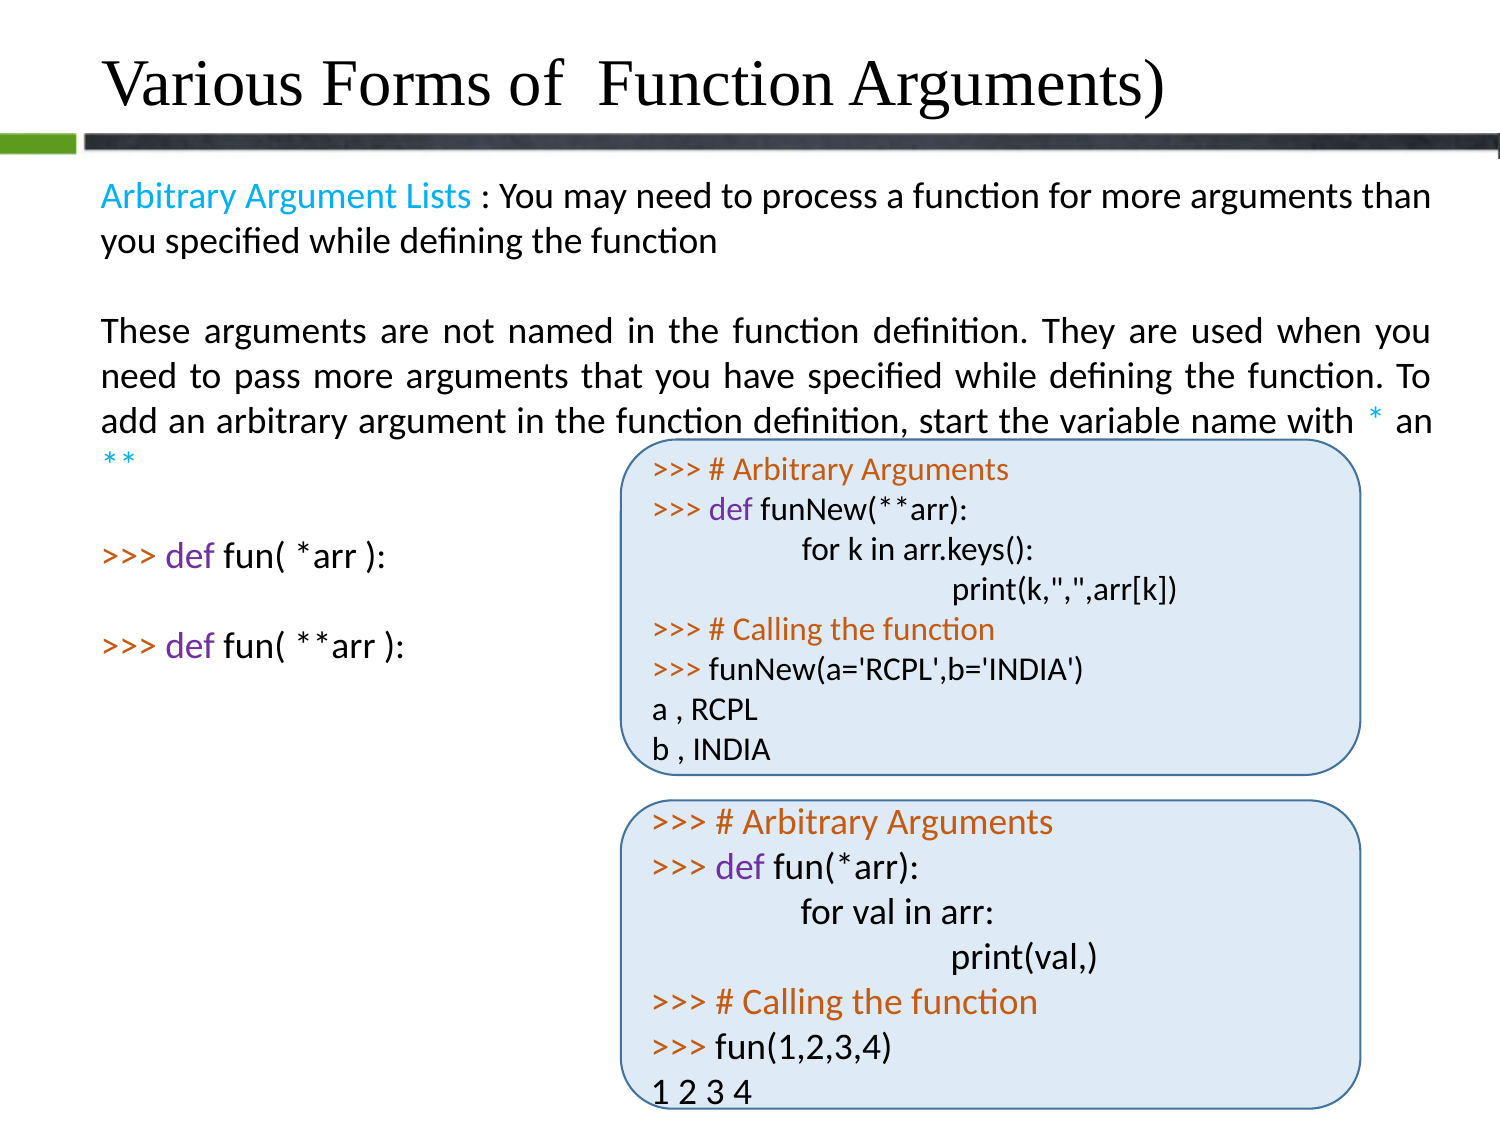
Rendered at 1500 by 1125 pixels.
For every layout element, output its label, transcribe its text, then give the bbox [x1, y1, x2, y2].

title Various Forms of Function Arguments) [85, 52, 1297, 116]
text_box Arbitrary Argument Lists : You may need to process a function for more arguments than you specified while defining the function These arguments are not named in the function definition. They are used when you need to pass more arguments that you have specified while defining the function. To add an arbitrary argument in the function definition, start the variable name with * an ** >>> def fun( *arr ): >>> def fun( **arr ): [85, 163, 1448, 674]
text_box >>> # Arbitrary Arguments >>> def fun(*arr): for val in arr: print(val,) >>> # Calling the function >>> fun(1,2,3,4) 1 2 3 4 [619, 799, 1362, 1110]
picture [0, 133, 1500, 159]
text_box >>> # Arbitrary Arguments >>> def funNew(**arr): for k in arr.keys(): print(k,",",arr[k]) >>> # Calling the function >>> funNew(a='RCPL',b='INDIA') a , RCPL b , INDIA [619, 438, 1362, 777]
